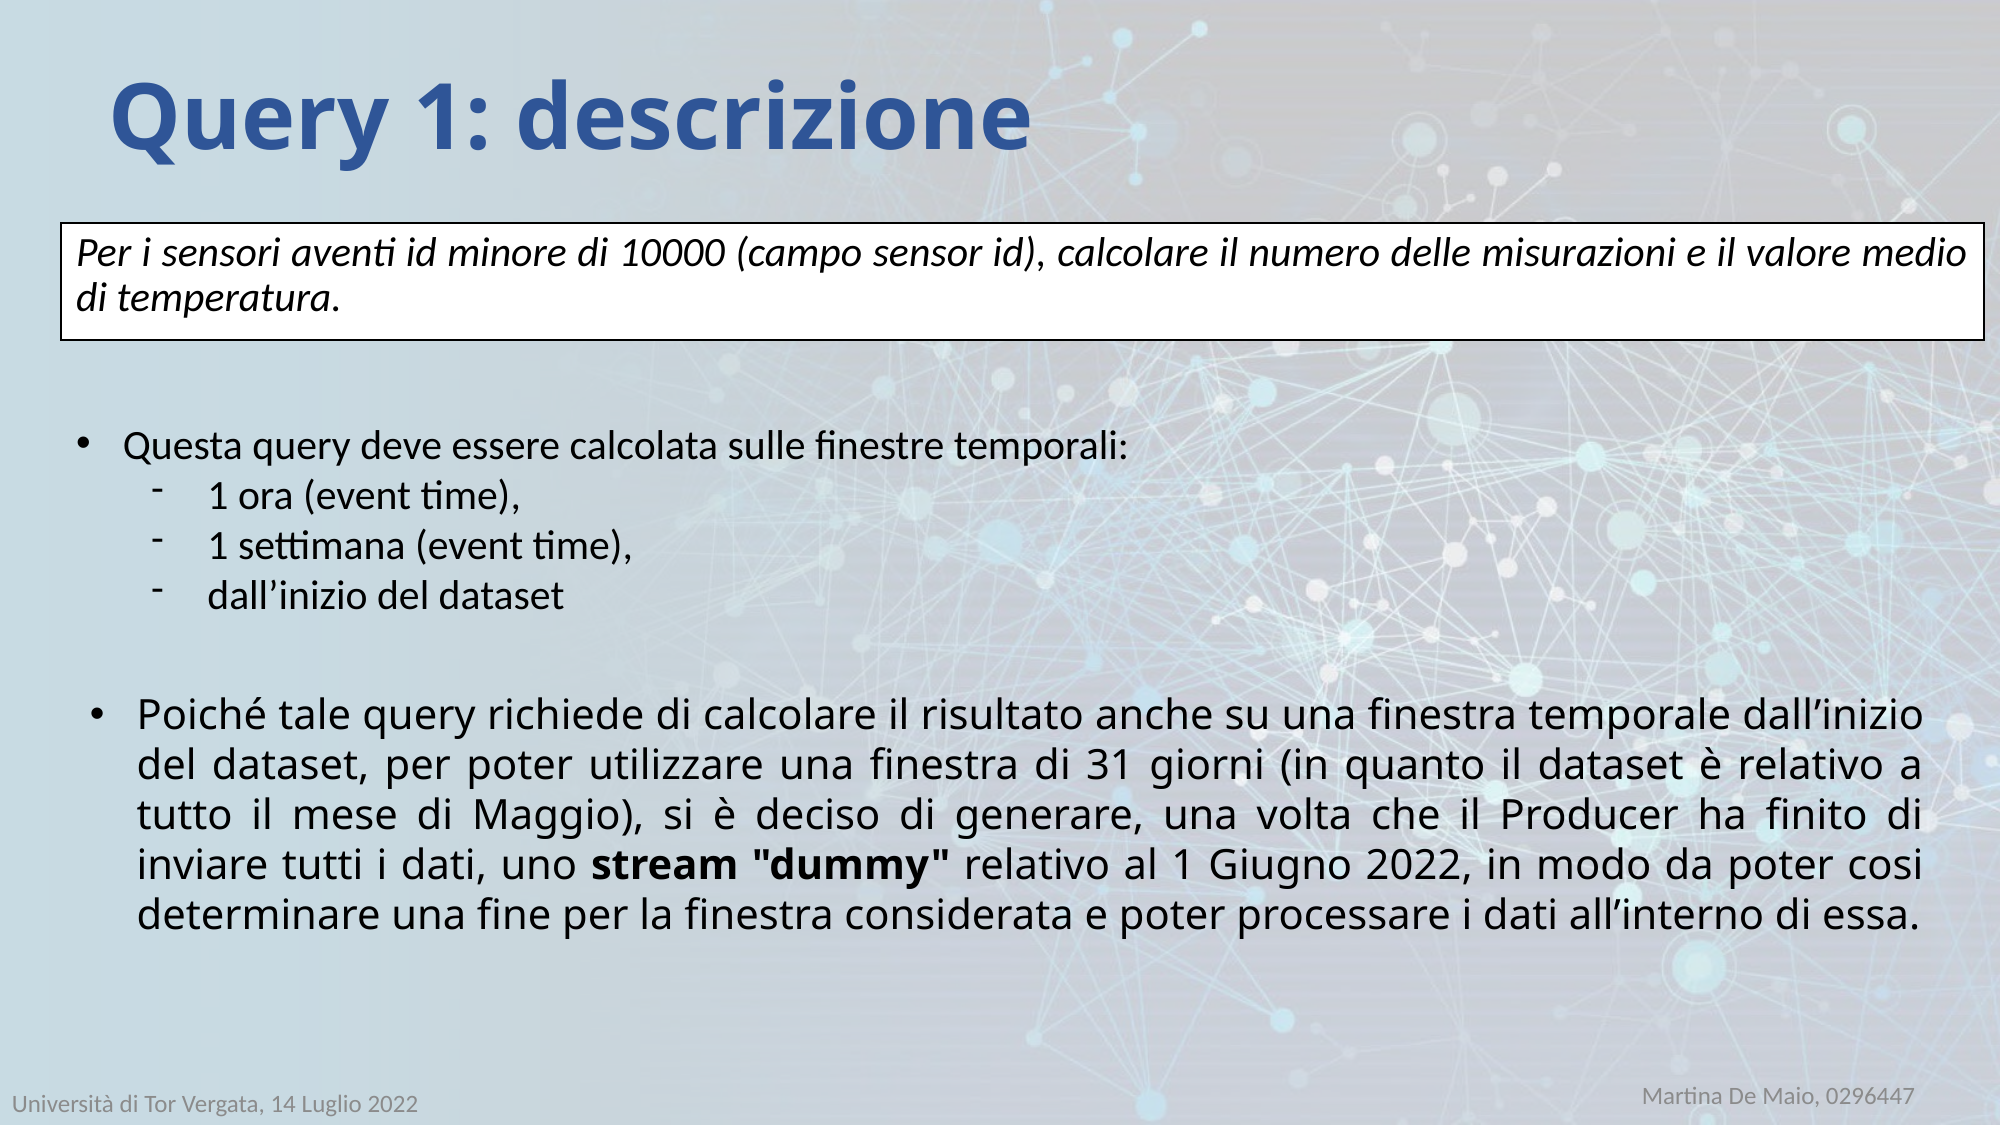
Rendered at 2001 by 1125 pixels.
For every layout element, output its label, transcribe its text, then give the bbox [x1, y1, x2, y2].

text_box Questa query deve essere calcolata sulle finestre temporali: 1 ora (event time), 1 settimana (event time), dall’inizio del dataset [61, 410, 1939, 625]
title Query 1: descrizione [93, 10, 1819, 222]
footer Università di Tor Vergata, 14 Luglio 2022 [0, 1072, 452, 1125]
text_box Poiché tale query richiede di calcolare il risultato anche su una finestra temporale dall’inizio del dataset, per poter utilizzare una finestra di 31 giorni (in quanto il dataset è relativo a tutto il mese di Maggio), si è deciso di generare, una volta che il Producer ha finito di inviare tutti i dati, uno stream "dummy" relativo al 1 Giugno 2022, in modo da poter cosi determinare una fine per la finestra considerata e poter processare i dati all’interno di essa. [0, 680, 1939, 946]
list Per i sensori aventi id minore di 10000 (campo sensor id), calcolare il numero delle misurazioni e il valore medio di temperatura. [60, 222, 1985, 341]
text_box Martina De Maio, 0296447 [1542, 1064, 2000, 1125]
